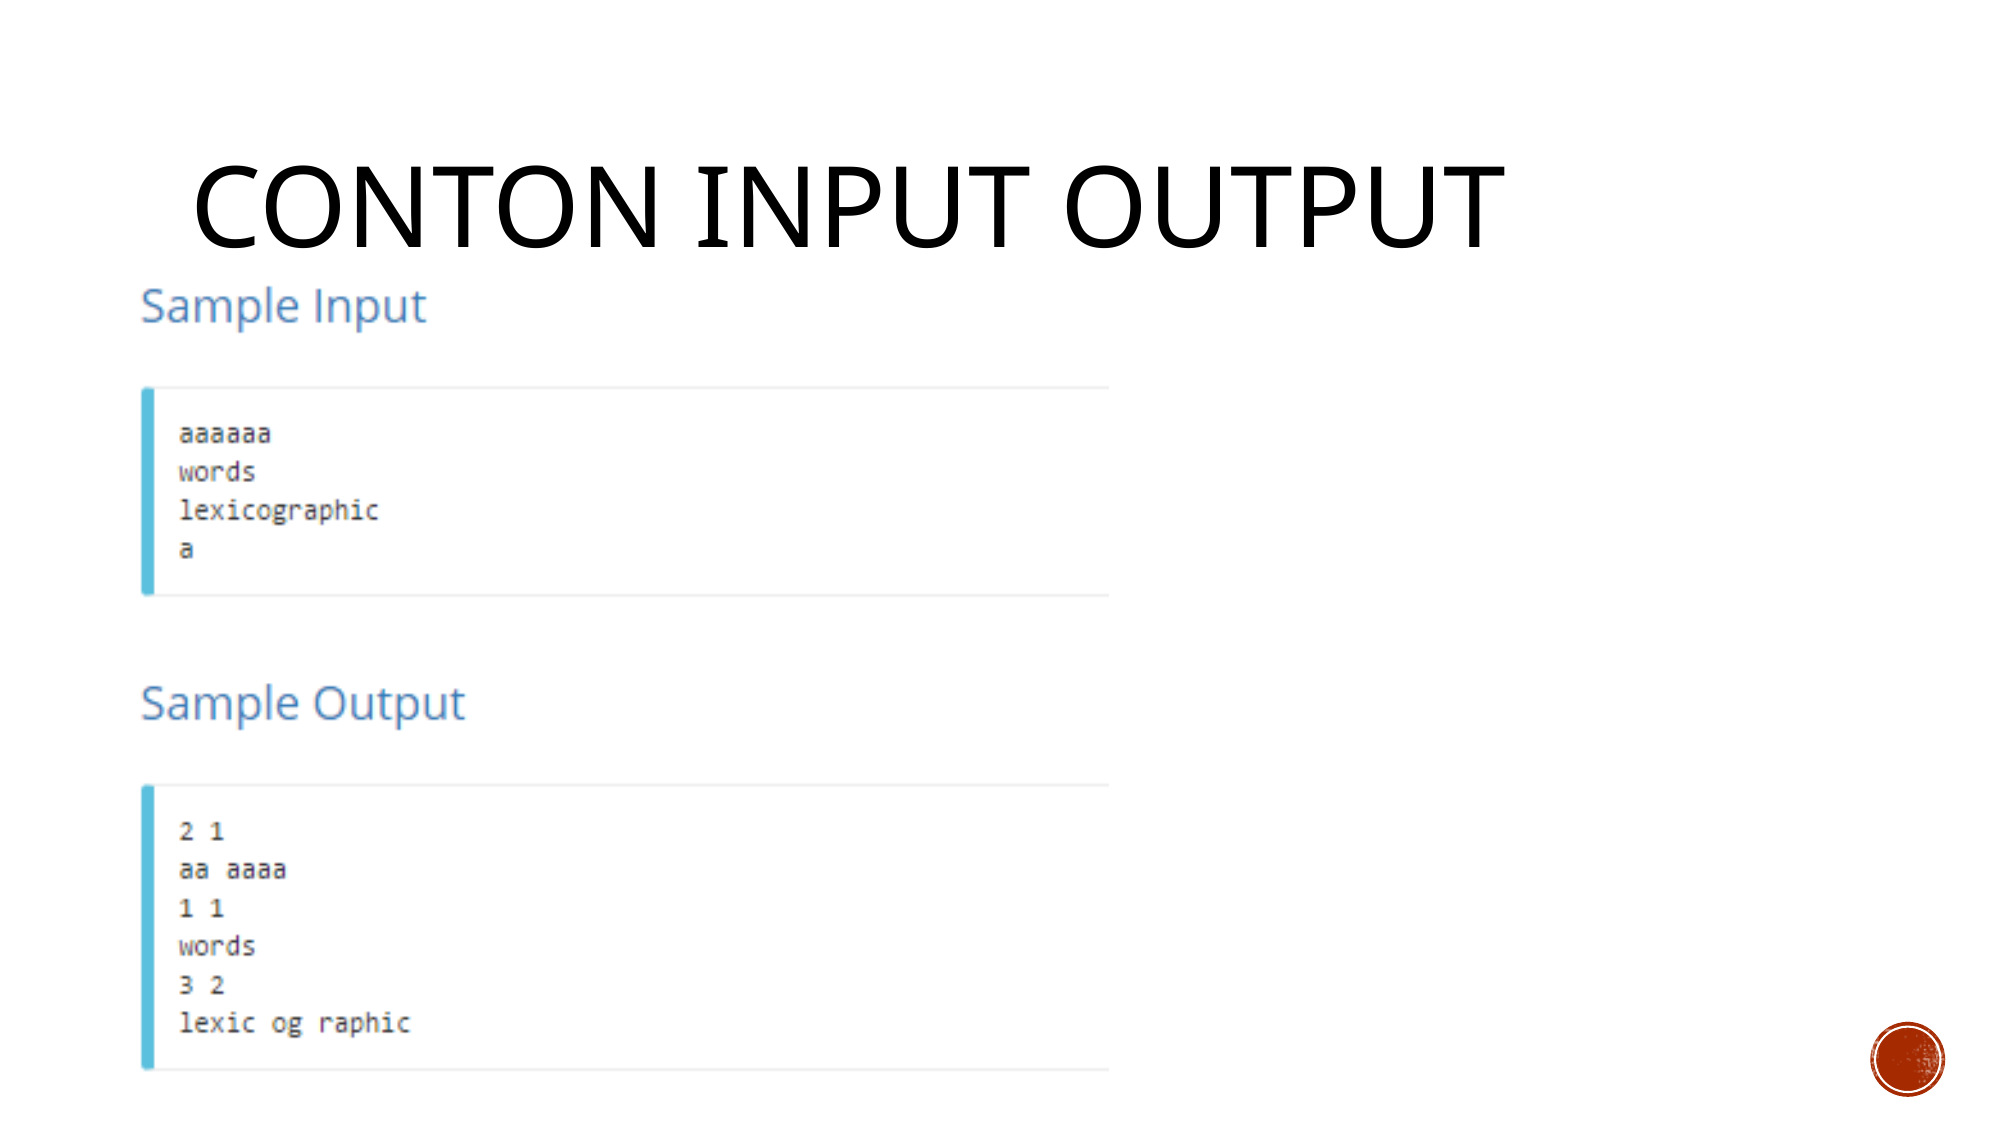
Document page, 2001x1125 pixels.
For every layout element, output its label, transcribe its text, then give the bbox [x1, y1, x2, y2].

title Conton input Output [175, 79, 1826, 344]
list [140, 280, 1106, 1085]
